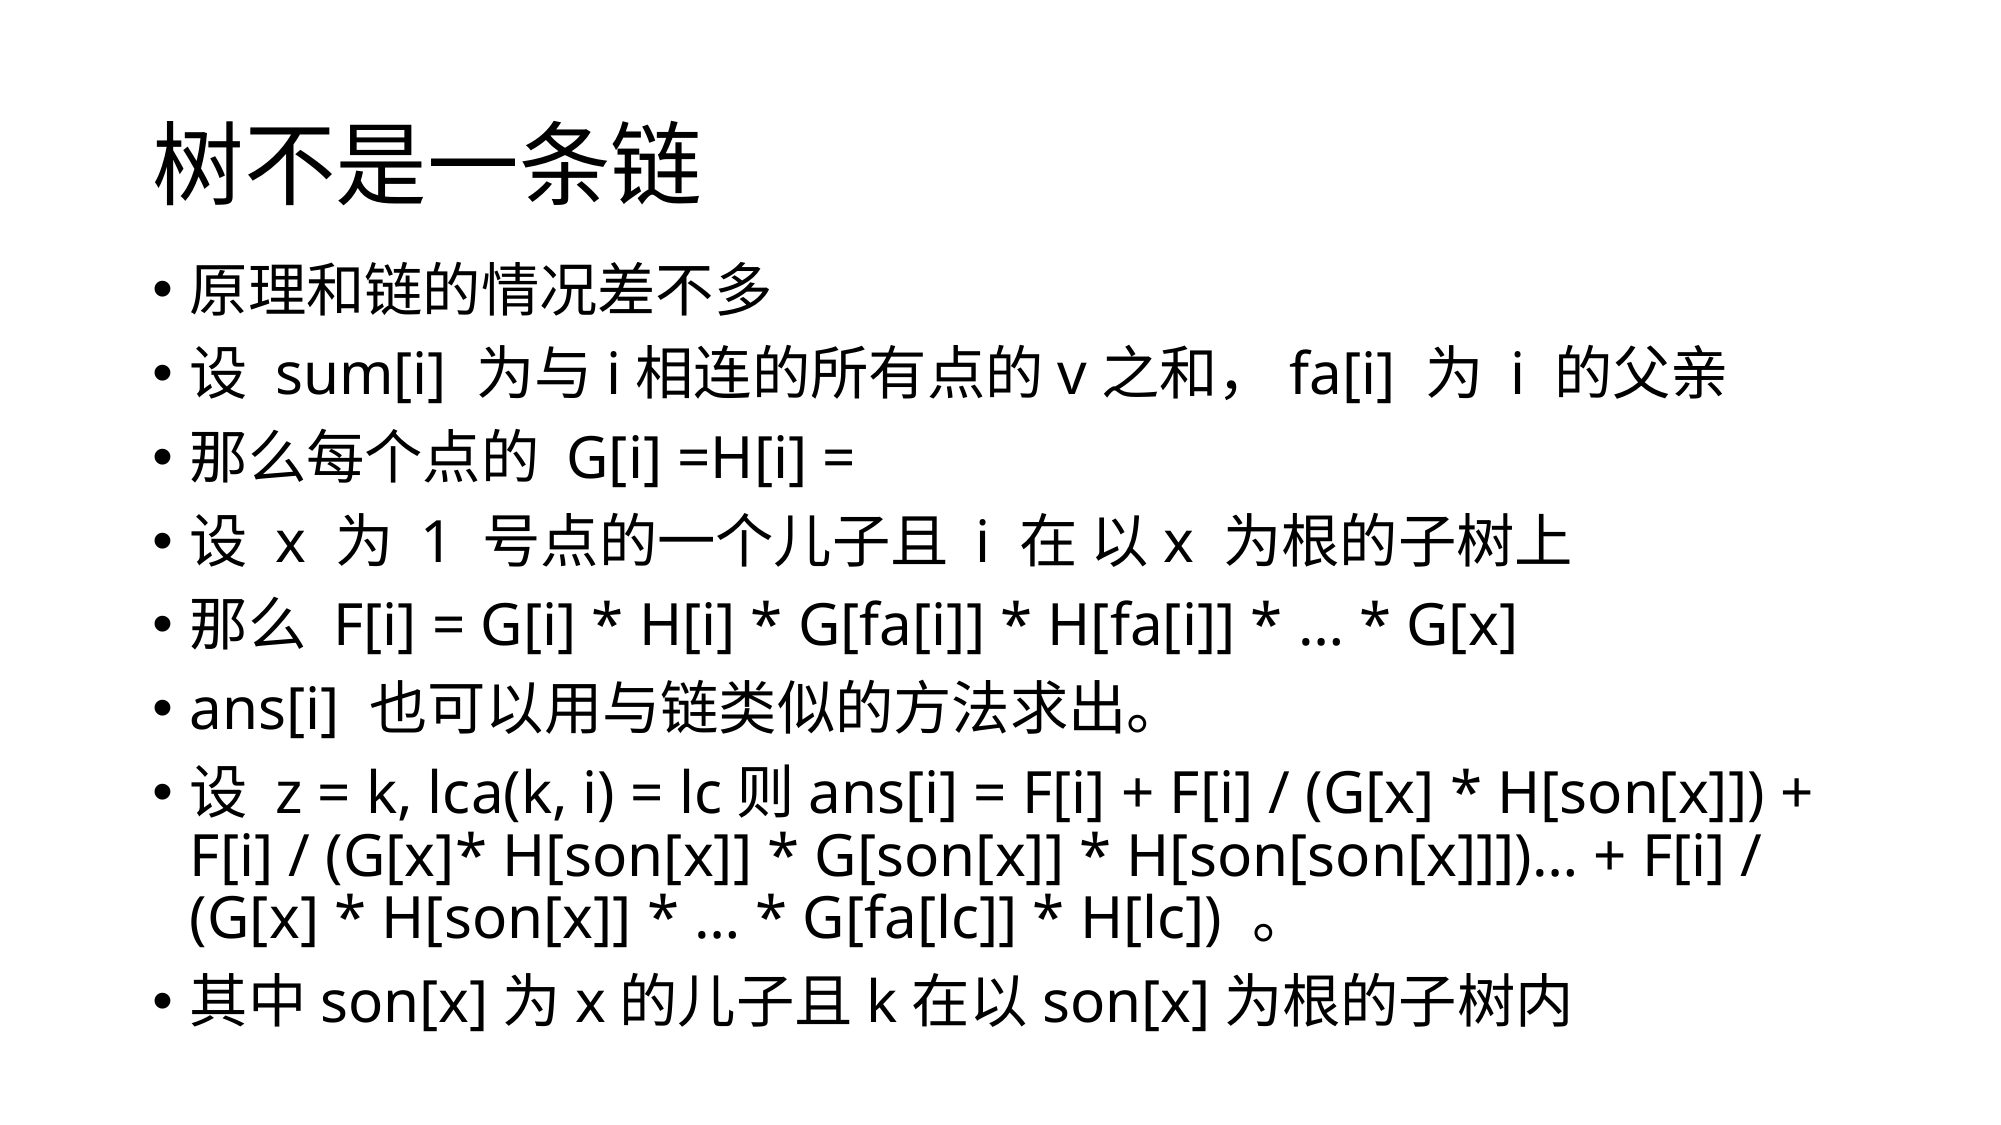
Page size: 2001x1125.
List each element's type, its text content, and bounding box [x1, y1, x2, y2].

title 树不是一条链 [137, 59, 1863, 278]
